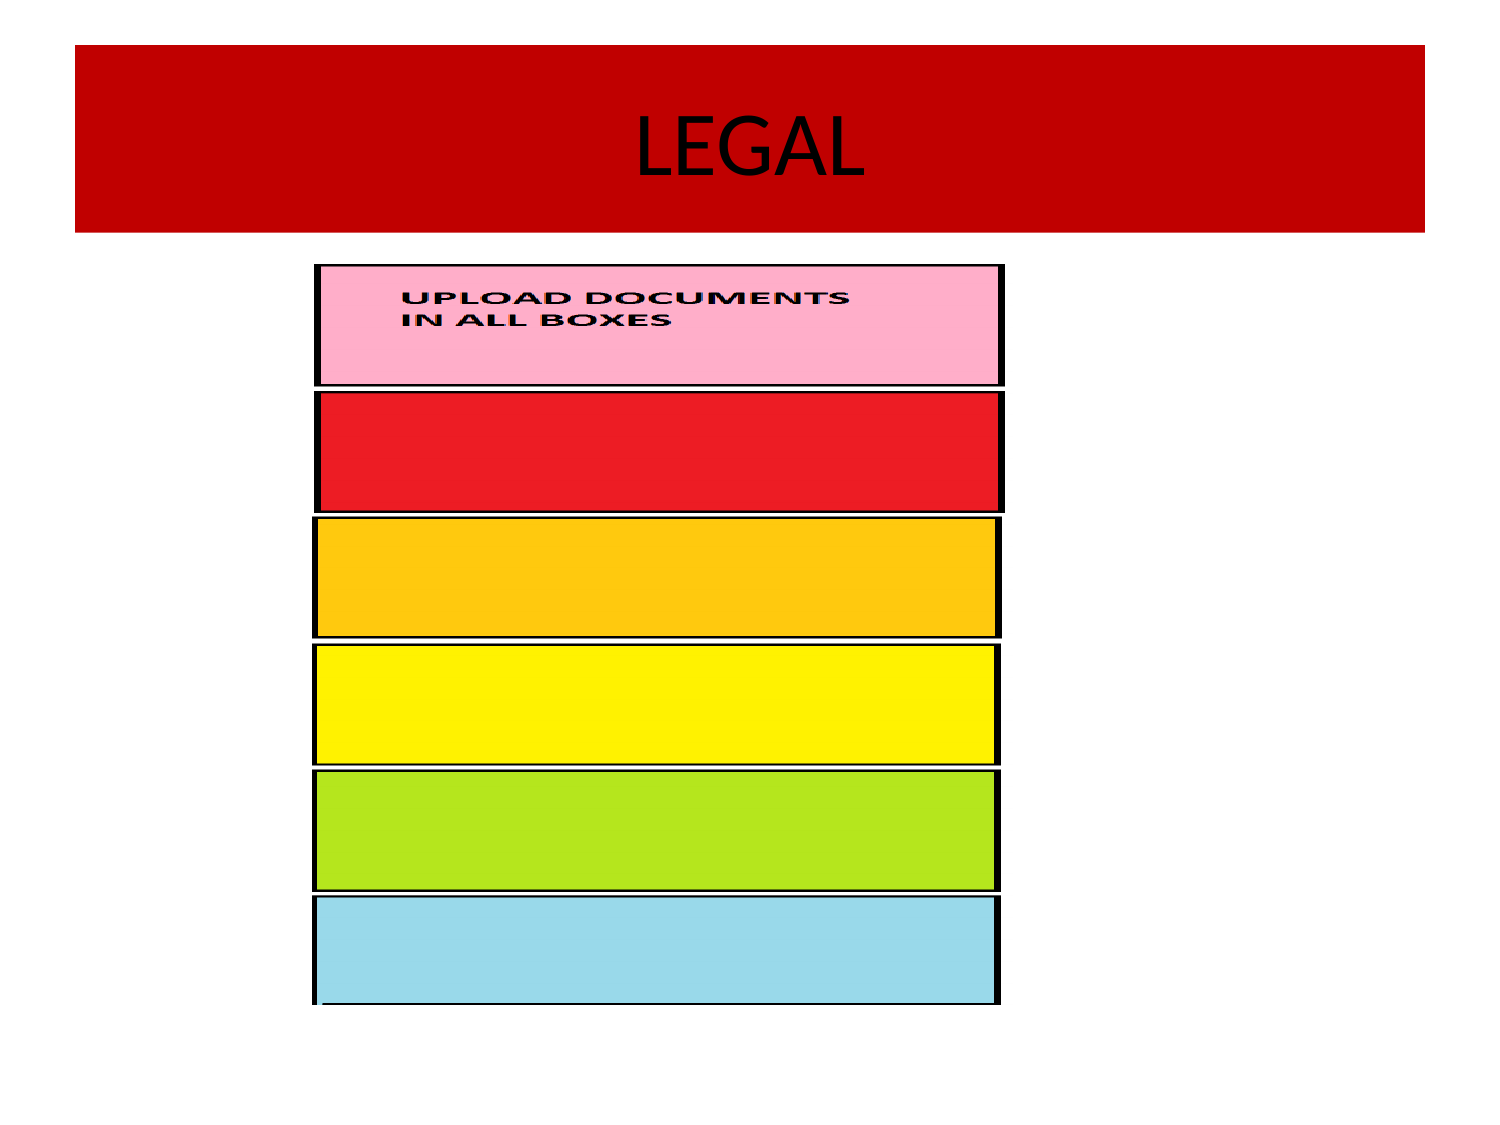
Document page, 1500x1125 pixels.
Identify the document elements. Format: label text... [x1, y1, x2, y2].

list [312, 262, 1013, 1006]
title LEGAL [75, 45, 1425, 233]
